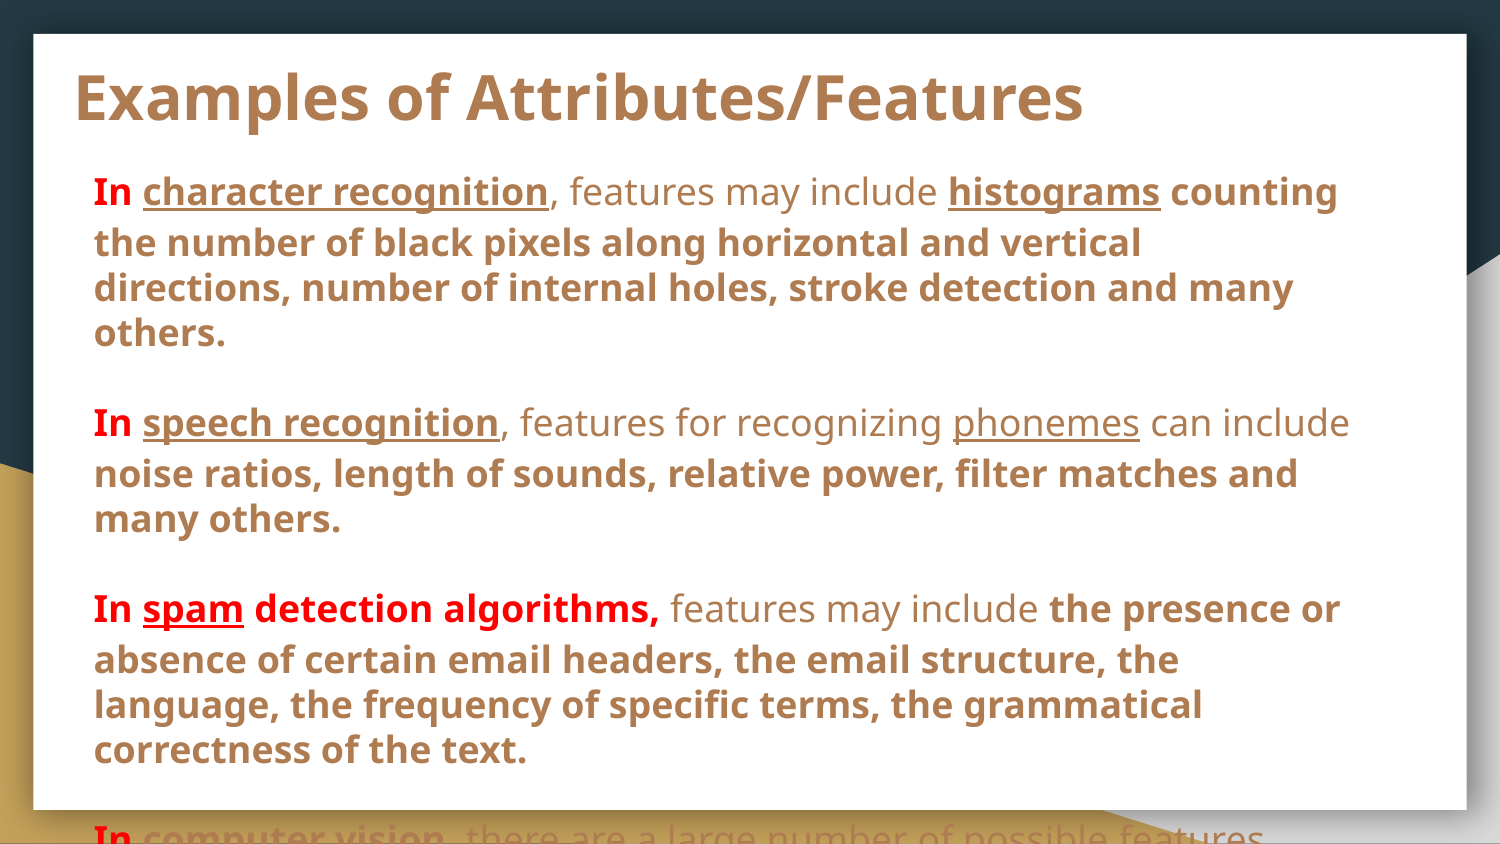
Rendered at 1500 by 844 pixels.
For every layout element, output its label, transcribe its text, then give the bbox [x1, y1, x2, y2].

title Examples of Attributes/Features [58, 42, 1291, 200]
list In character recognition, features may include histograms counting the number of black pixels along horizontal and vertical directions, number of internal holes, stroke detection and many others. In speech recognition, features for recognizing phonemes can include noise ratios, length of sounds, relative power, filter matches and many others. In spam detection algorithms, features may include the presence or absence of certain email headers, the email structure, the language, the frequency of specific terms, the grammatical correctness of the text. In computer vision, there are a large number of possible features, such as edges and objects. [78, 152, 1366, 715]
